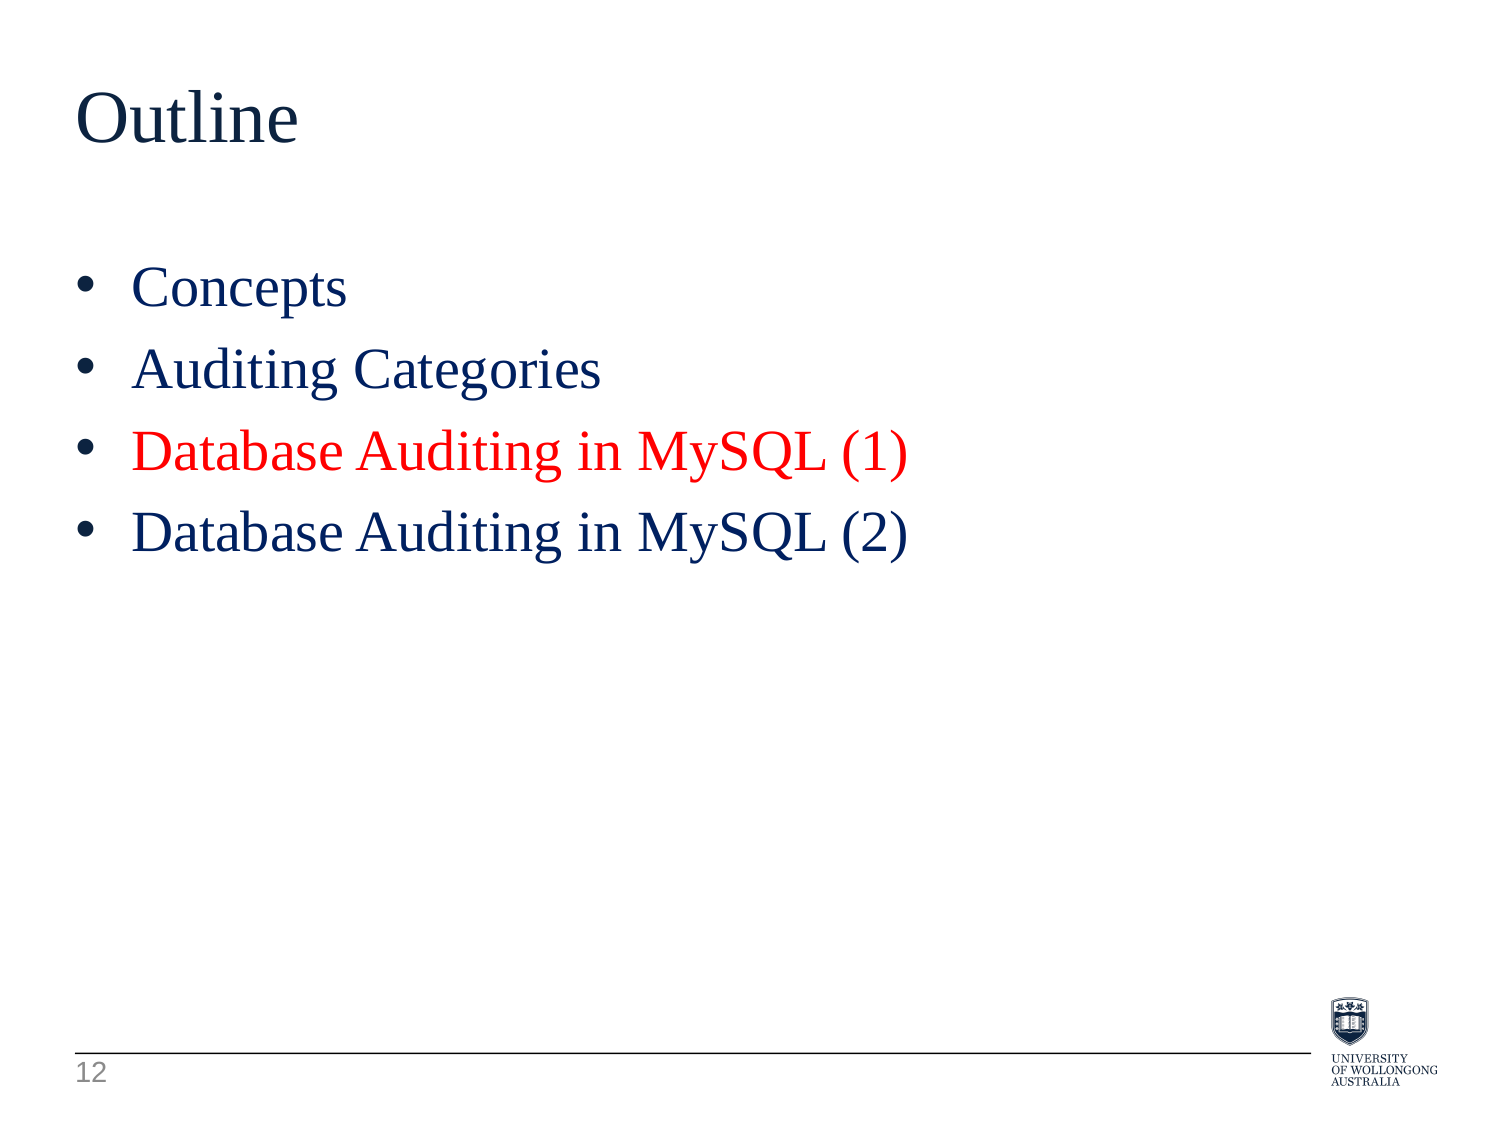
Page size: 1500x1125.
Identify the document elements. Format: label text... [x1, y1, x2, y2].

text_box [74, 1059, 135, 1091]
text_box Outline [74, 67, 1269, 206]
text_box Concepts Auditing Categories Database Auditing in MySQL (1) Database Auditing in MySQL (2) [74, 248, 1367, 768]
